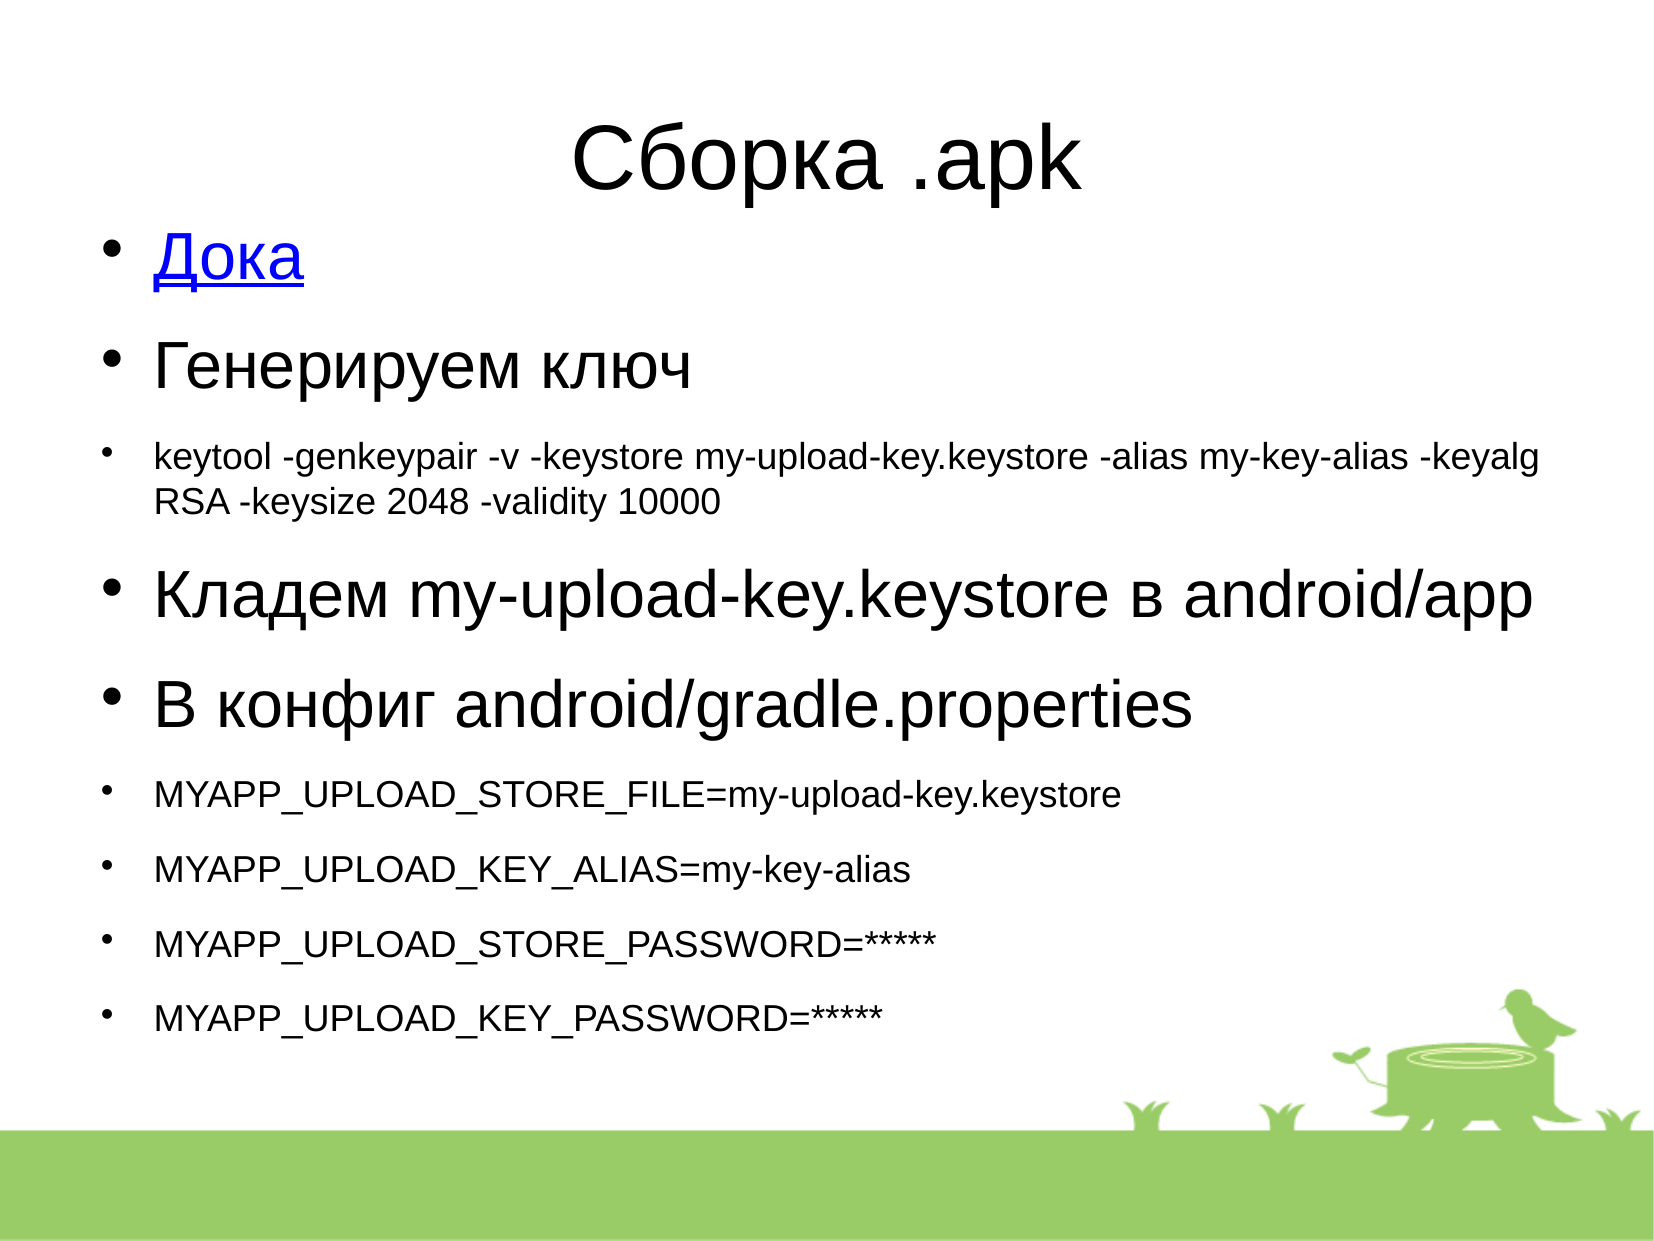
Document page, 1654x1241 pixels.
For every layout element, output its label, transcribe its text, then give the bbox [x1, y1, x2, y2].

text_box Дока Генерируем ключ keytool -genkeypair -v -keystore my-upload-key.keystore -alias my-key-alias -keyalg RSA -keysize 2048 -validity 10000 Кладем my-upload-key.keystore в android/app В конфиг android/gradle.properties MYAPP_UPLOAD_STORE_FILE=my-upload-key.keystore MYAPP_UPLOAD_KEY_ALIAS=my-key-alias MYAPP_UPLOAD_STORE_PASSWORD=***** MYAPP_UPLOAD_KEY_PASSWORD=***** [82, 212, 1571, 1217]
picture [0, 0, 1654, 1241]
text_box Сборка .apk [82, 49, 1571, 212]
